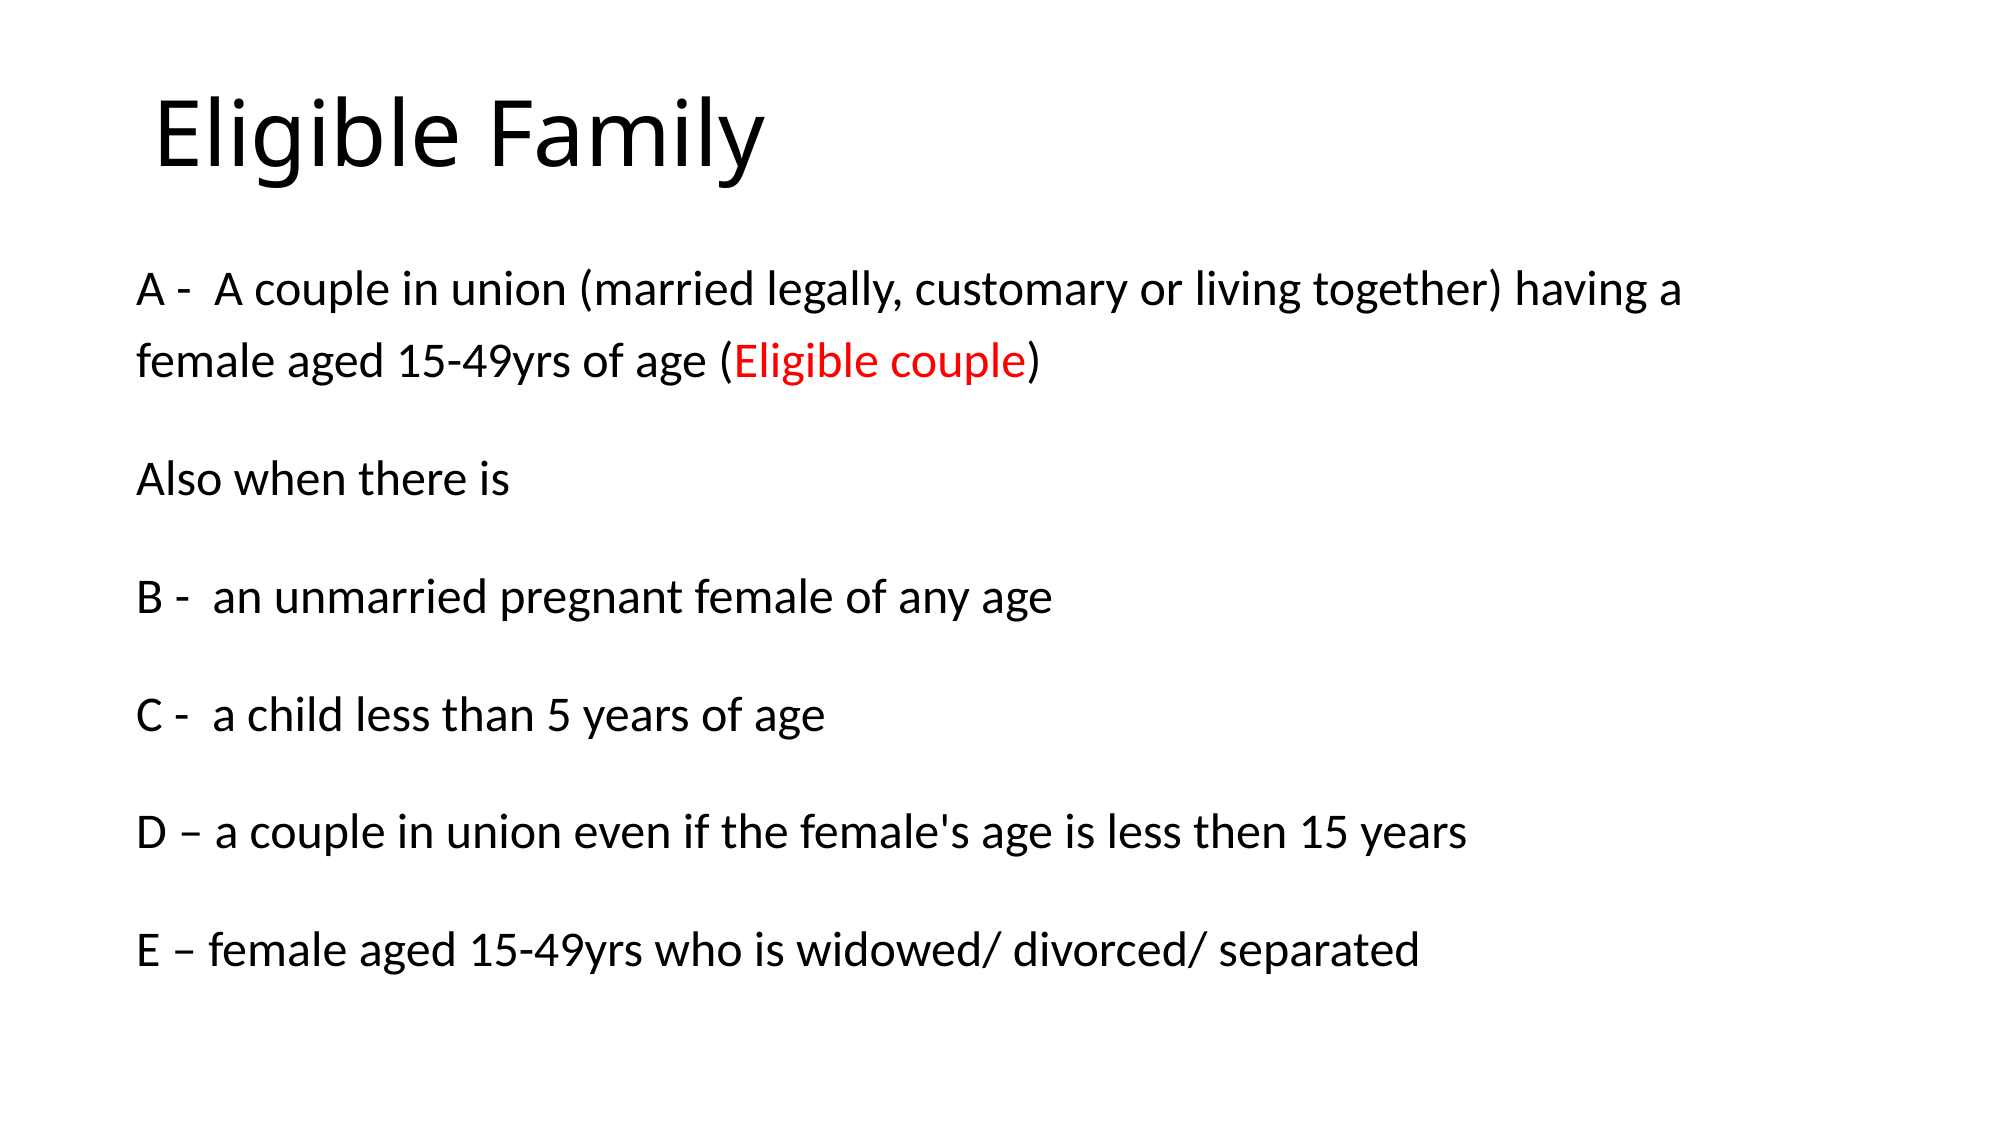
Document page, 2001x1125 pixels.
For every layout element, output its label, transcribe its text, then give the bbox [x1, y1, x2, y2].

list A - A couple in union (married legally, customary or living together) having a female aged 15-49yrs of age (Eligible couple) Also when there is B - an unmarried pregnant female of any age C - a child less than 5 years of age D – a couple in union even if the female's age is less then 15 years E – female aged 15-49yrs who is widowed/ divorced/ separated [121, 236, 1800, 1092]
title Eligible Family [137, 62, 1863, 212]
